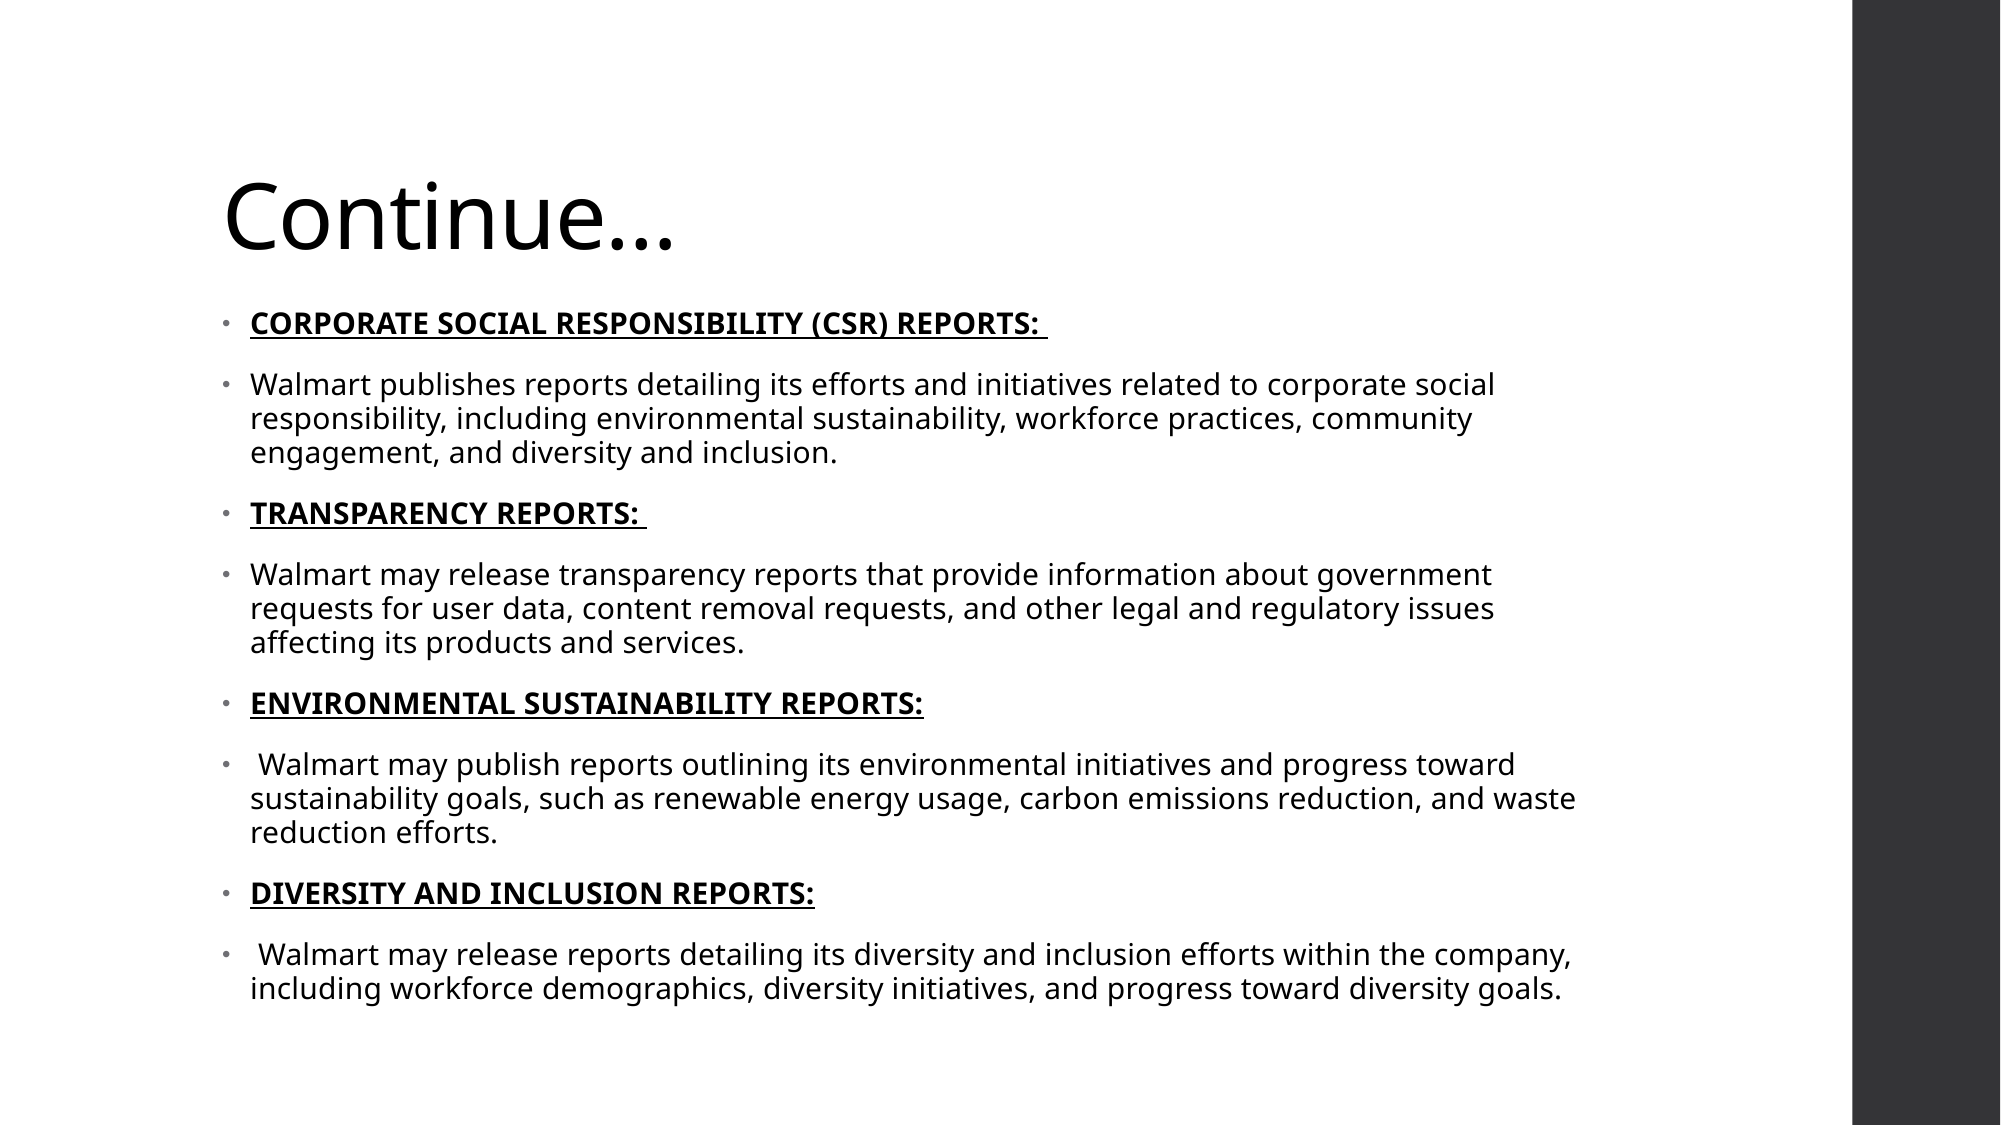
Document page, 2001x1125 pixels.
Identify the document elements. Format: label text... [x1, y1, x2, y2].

list CORPORATE SOCIAL RESPONSIBILITY (CSR) REPORTS: Walmart publishes reports detailing its efforts and initiatives related to corporate social responsibility, including environmental sustainability, workforce practices, community engagement, and diversity and inclusion. TRANSPARENCY REPORTS: Walmart may release transparency reports that provide information about government requests for user data, content removal requests, and other legal and regulatory issues affecting its products and services. ENVIRONMENTAL SUSTAINABILITY REPORTS: Walmart may publish reports outlining its environmental initiatives and progress toward sustainability goals, such as renewable energy usage, carbon emissions reduction, and waste reduction efforts. DIVERSITY AND INCLUSION REPORTS: Walmart may release reports detailing its diversity and inclusion efforts within the company, including workforce demographics, diversity initiatives, and progress toward diversity goals. [206, 299, 1617, 1014]
title Continue… [206, 60, 1797, 278]
